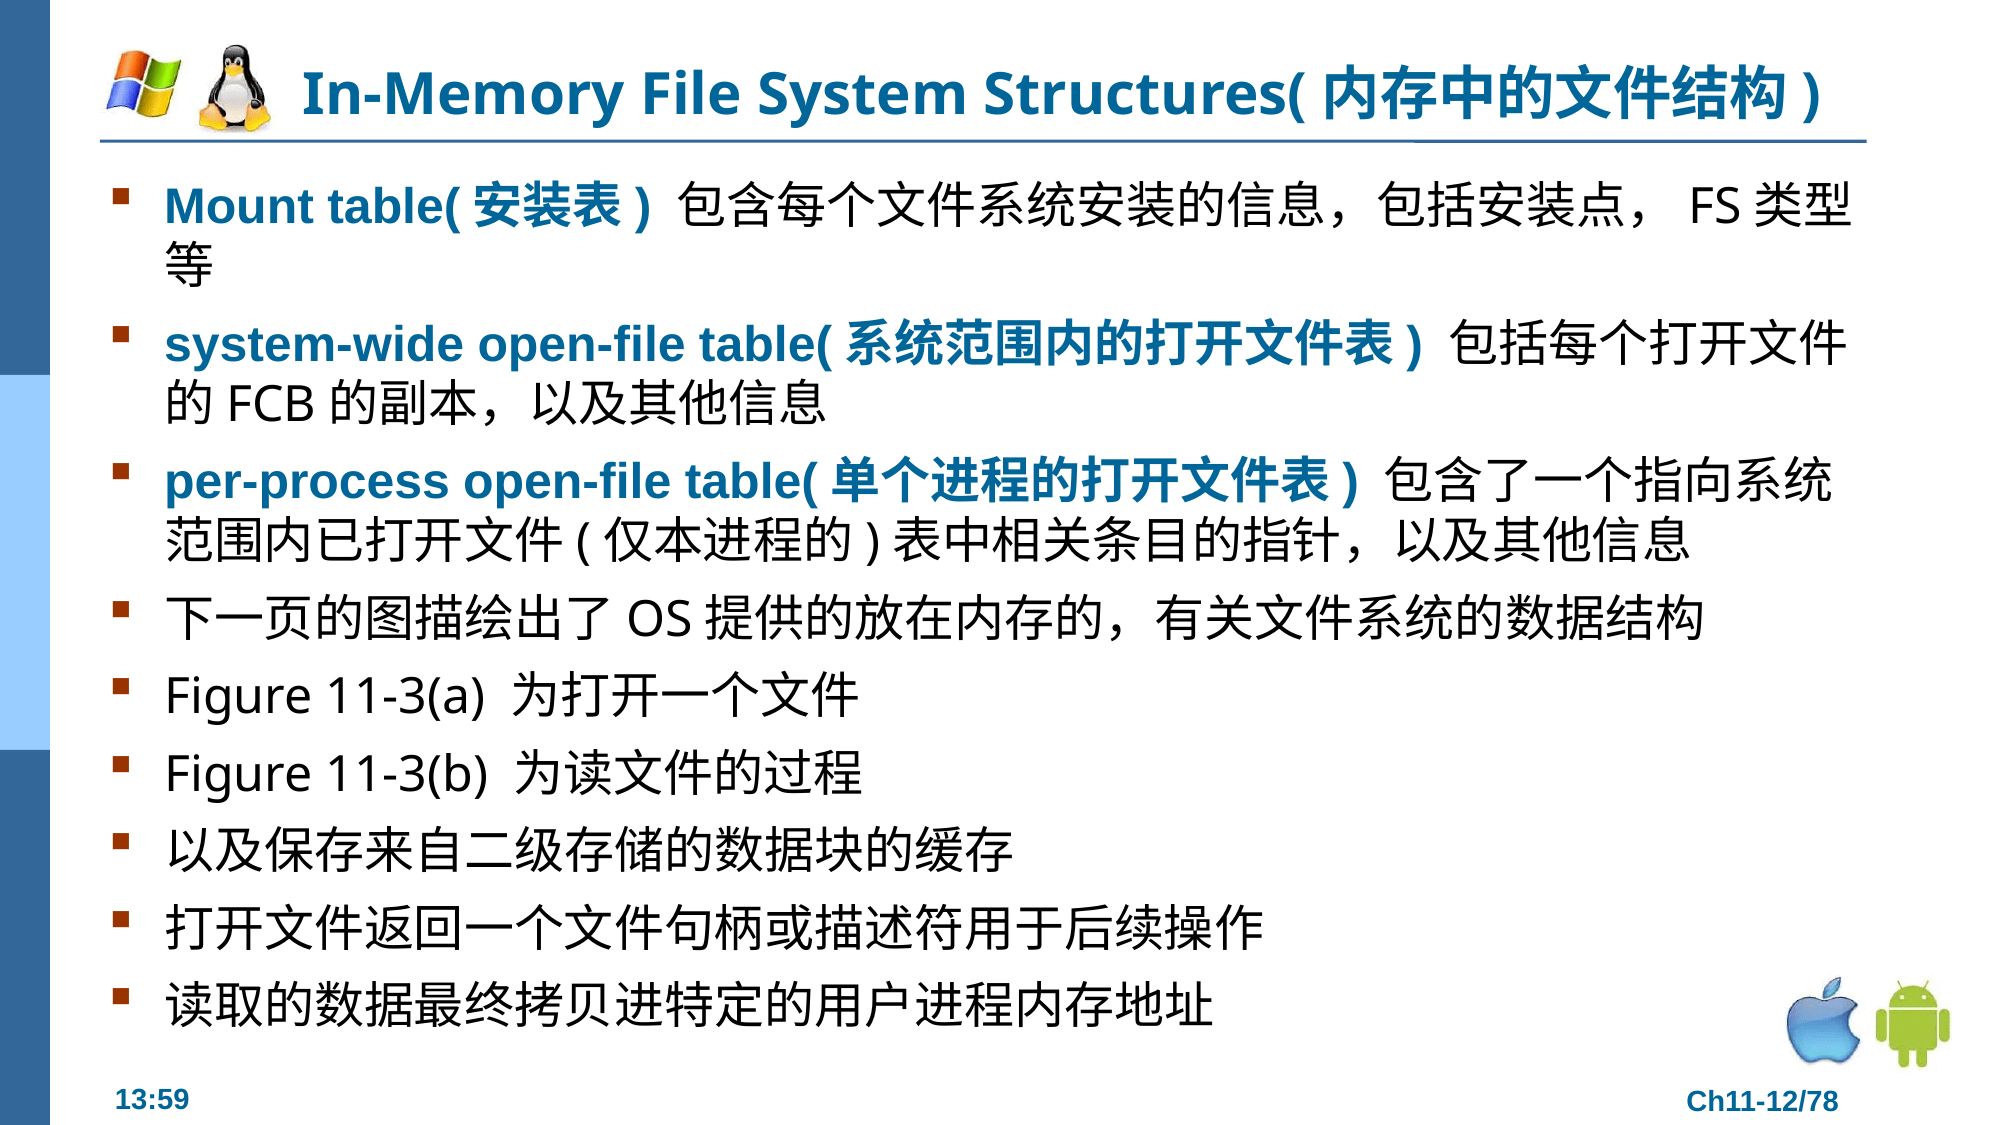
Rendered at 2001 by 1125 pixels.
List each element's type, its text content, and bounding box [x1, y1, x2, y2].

title In-Memory File System Structures(内存中的文件结构) [267, 39, 1857, 134]
list Mount table(安装表) 包含每个文件系统安装的信息，包括安装点，FS类型等 system-wide open-file table(系统范围内的打开文件表) 包括每个打开文件的FCB的副本，以及其他信息 per-process open-file table(单个进程的打开文件表) 包含了一个指向系统范围内已打开文件(仅本进程的)表中相关条目的指针，以及其他信息 下一页的图描绘出了OS提供的放在内存的，有关文件系统的数据结构 Figure 11-3(a) 为打开一个文件 Figure 11-3(b) 为读文件的过程 以及保存来自二级存储的数据块的缓存 打开文件返回一个文件句柄或描述符用于后续操作 读取的数据最终拷贝进特定的用户进程内存地址 [93, 166, 1887, 910]
picture [1774, 973, 1959, 1074]
picture [99, 36, 285, 137]
